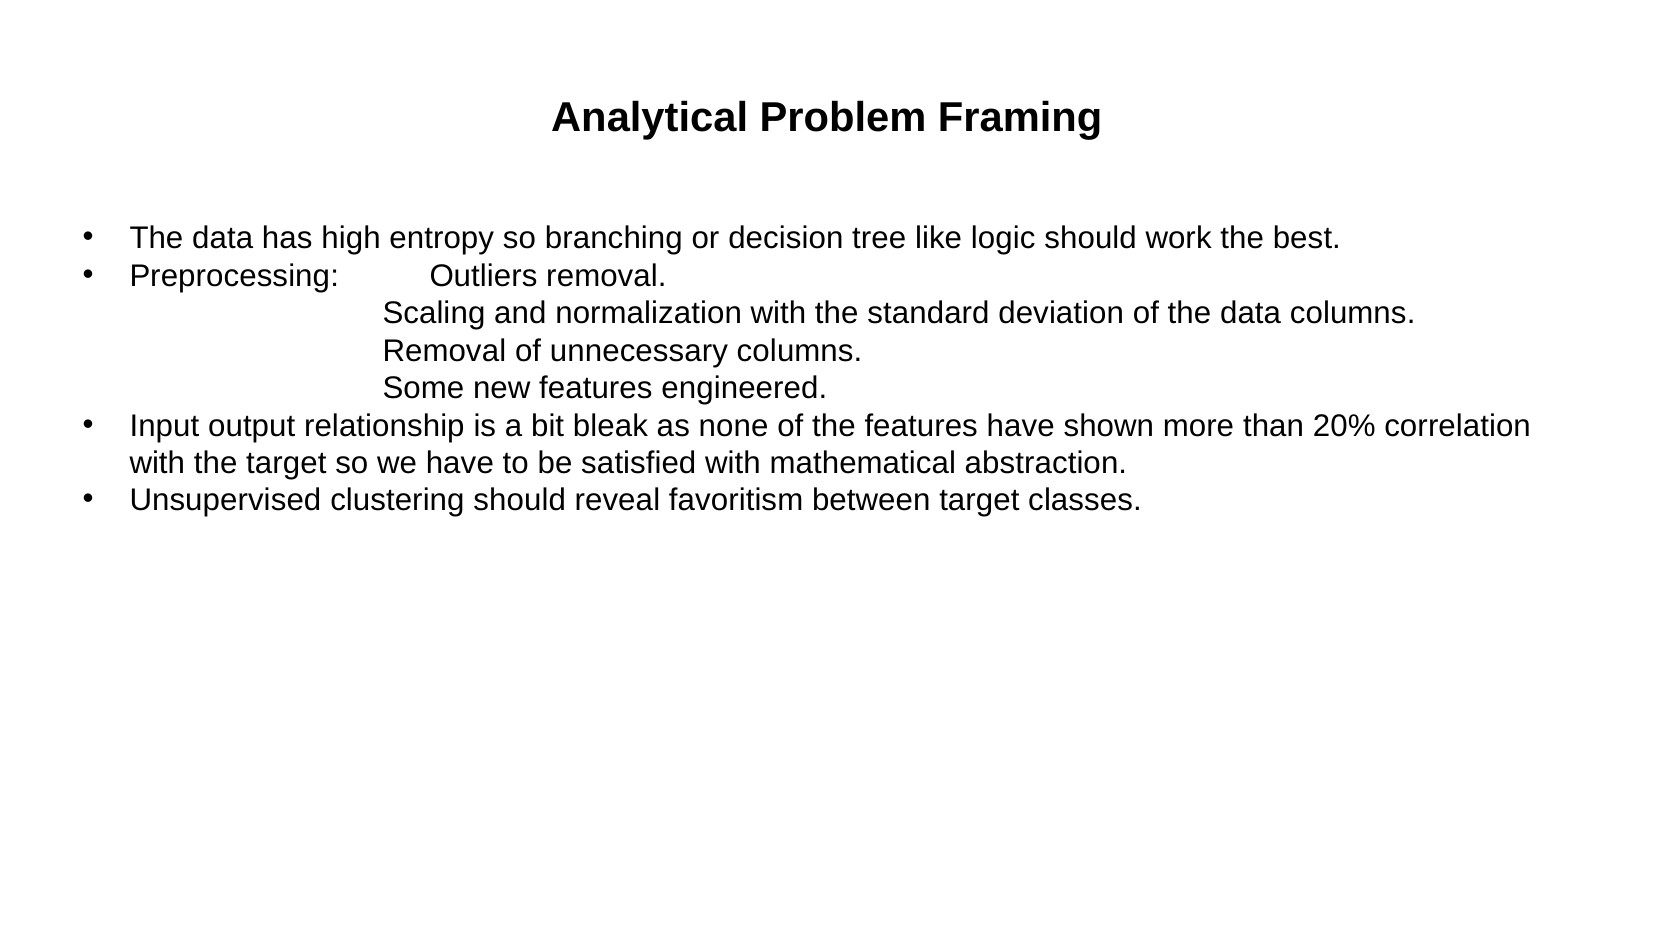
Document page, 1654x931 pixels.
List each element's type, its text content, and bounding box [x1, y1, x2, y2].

text_box Analytical Problem Framing [82, 37, 1571, 193]
text_box The data has high entropy so branching or decision tree like logic should work the best. Preprocessing: Outliers removal. Scaling and normalization with the standard deviation of the data columns. Removal of unnecessary columns. Some new features engineered. Input output relationship is a bit bleak as none of the features have shown more than 20% correlation with the target so we have to be satisfied with mathematical abstraction. Unsupervised clustering should reveal favoritism between target classes. [82, 217, 1571, 757]
